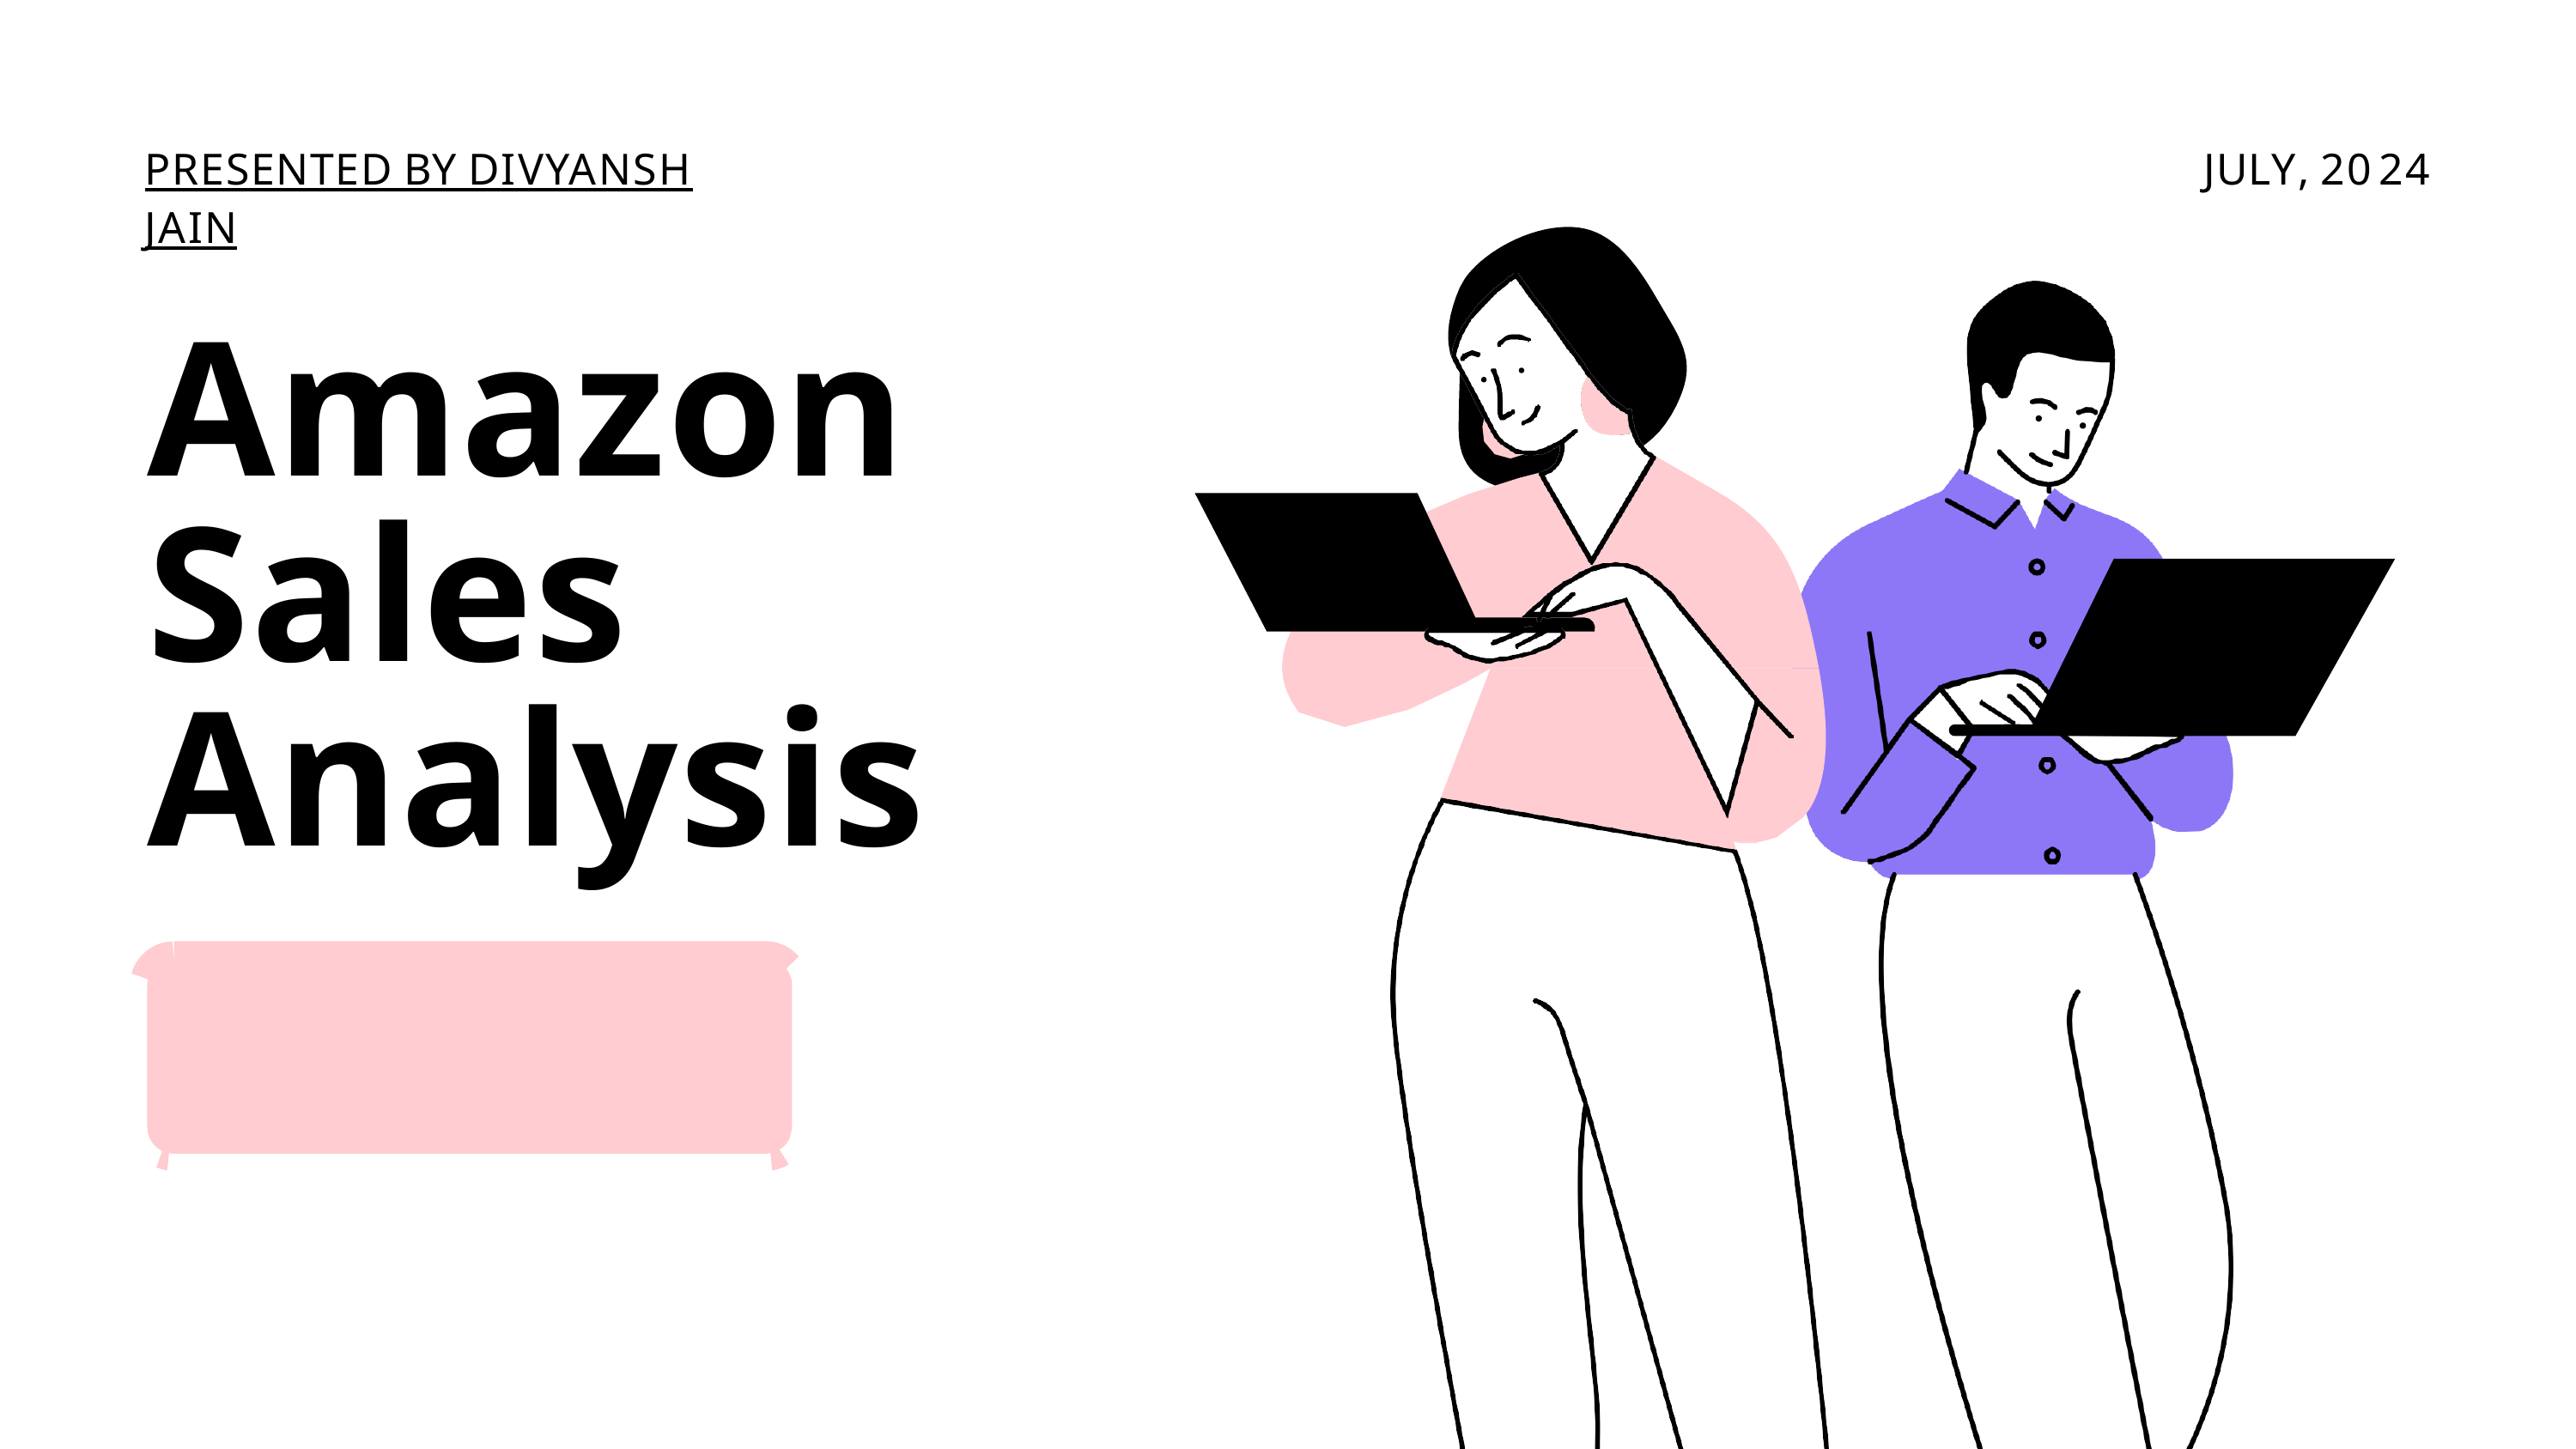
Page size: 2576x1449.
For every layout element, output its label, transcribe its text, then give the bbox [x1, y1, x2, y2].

picture [1390, 273, 2233, 1449]
text_box PRESENTED BY DIVYANSH JAIN [143, 140, 794, 252]
text_box Amazon Sales Analysis [145, 288, 1245, 883]
text_box JULY, 2024 [2202, 140, 2433, 194]
